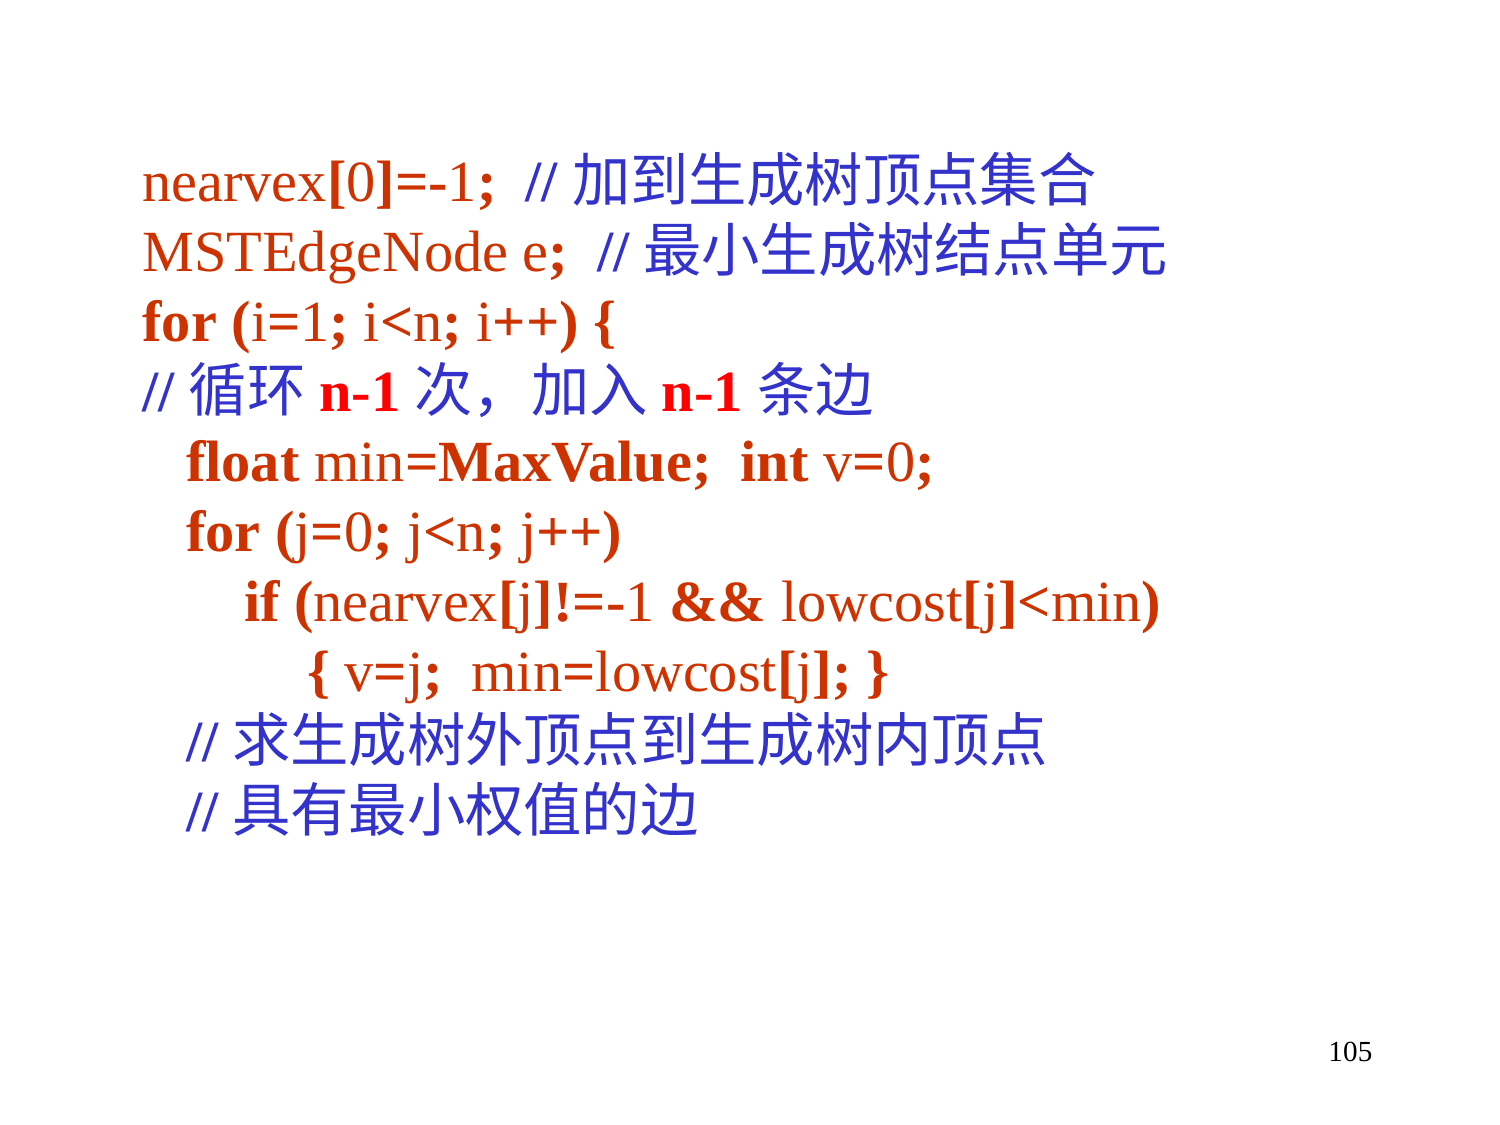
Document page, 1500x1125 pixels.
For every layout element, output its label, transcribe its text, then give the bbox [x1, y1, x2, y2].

slide_number 105 [1074, 1024, 1388, 1101]
text_box nearvex[0]=-1; //加到生成树顶点集合 MSTEdgeNode e; //最小生成树结点单元 for (i=1; i<n; i++) { //循环n-1次，加入n-1条边 float min=MaxValue; int v=0; for (j=0; j<n; j++) if (nearvex[j]!=-1 && lowcost[j]<min) { v=j; min=lowcost[j]; } //求生成树外顶点到生成树内顶点 //具有最小权值的边 [69, 135, 1463, 851]
